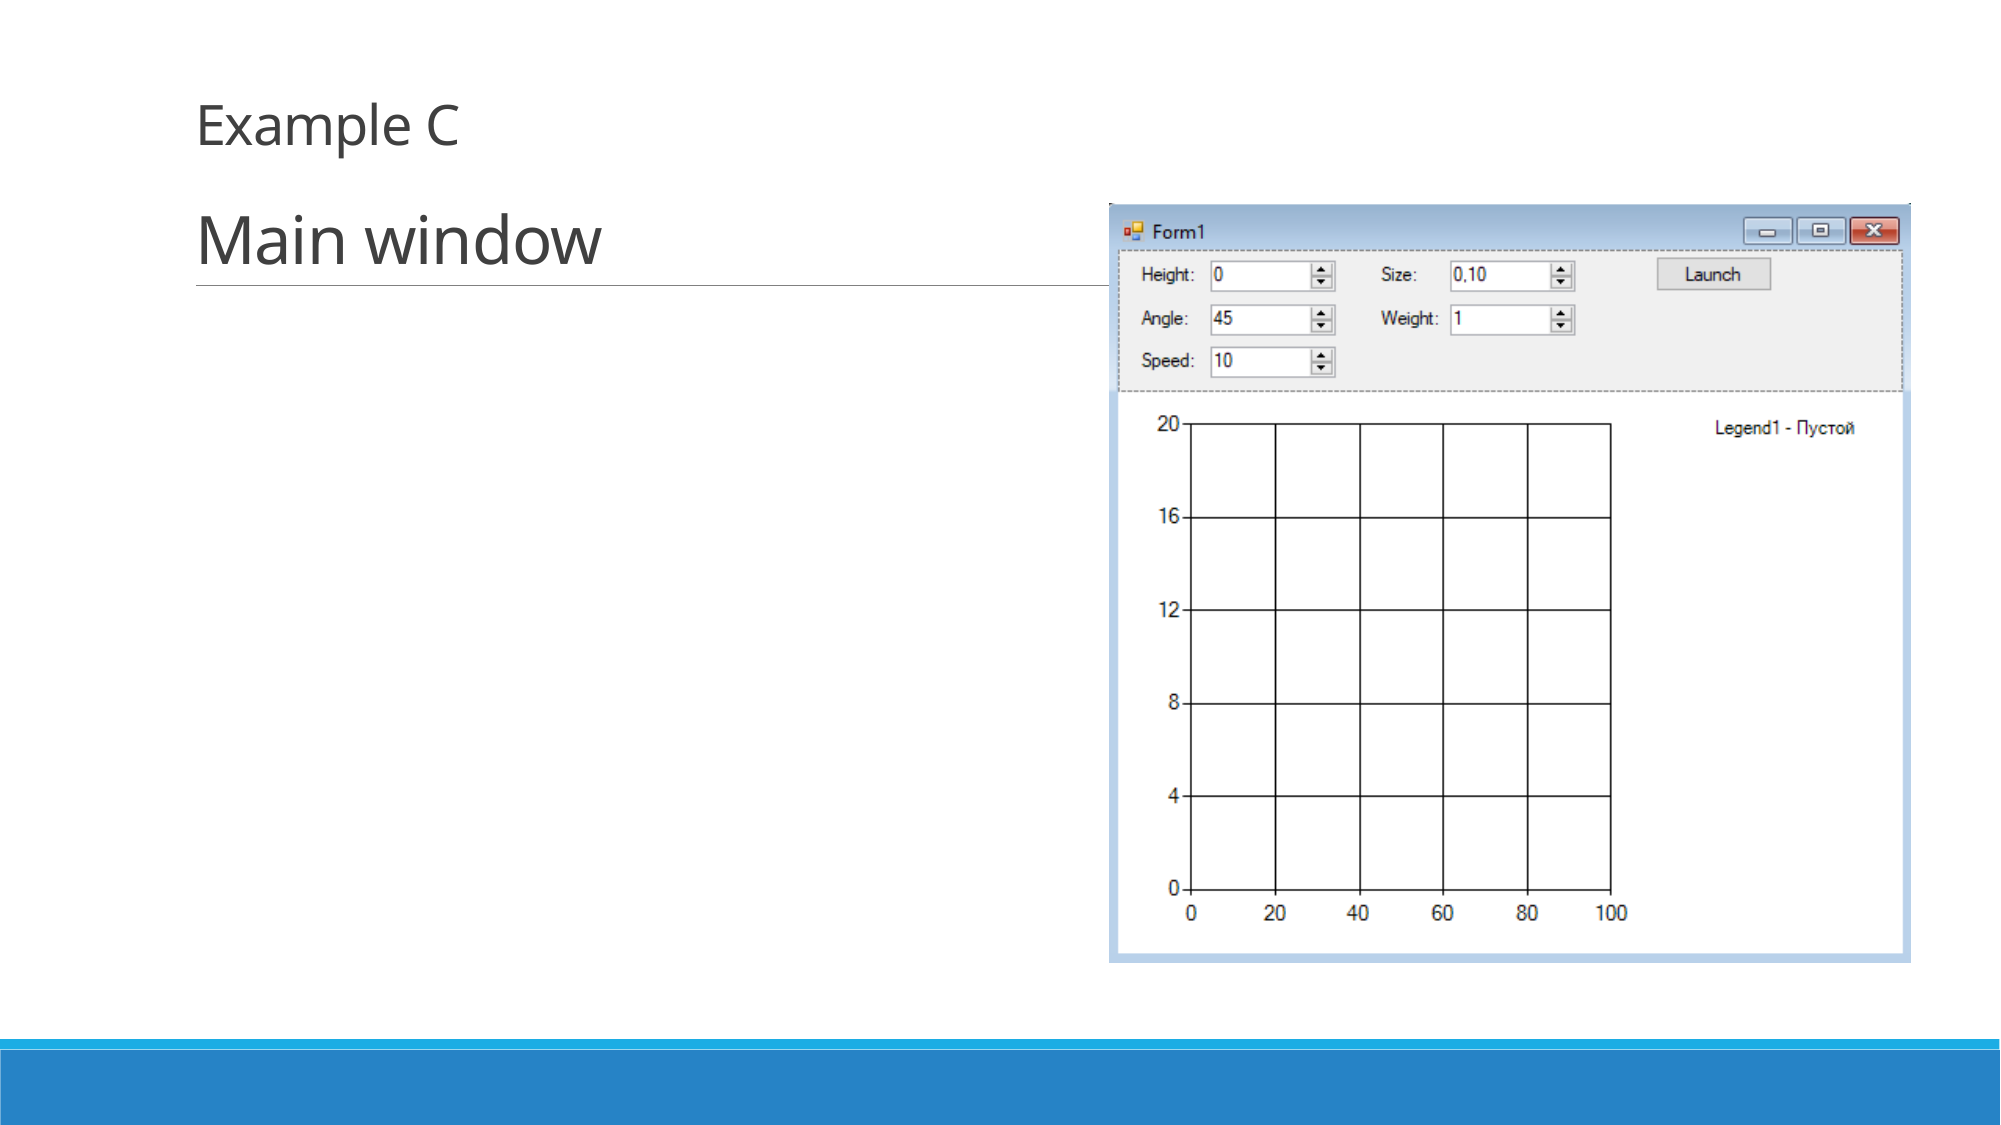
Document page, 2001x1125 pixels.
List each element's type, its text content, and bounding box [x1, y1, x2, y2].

title Example C Main window [180, 47, 1830, 285]
picture [1109, 202, 1911, 964]
